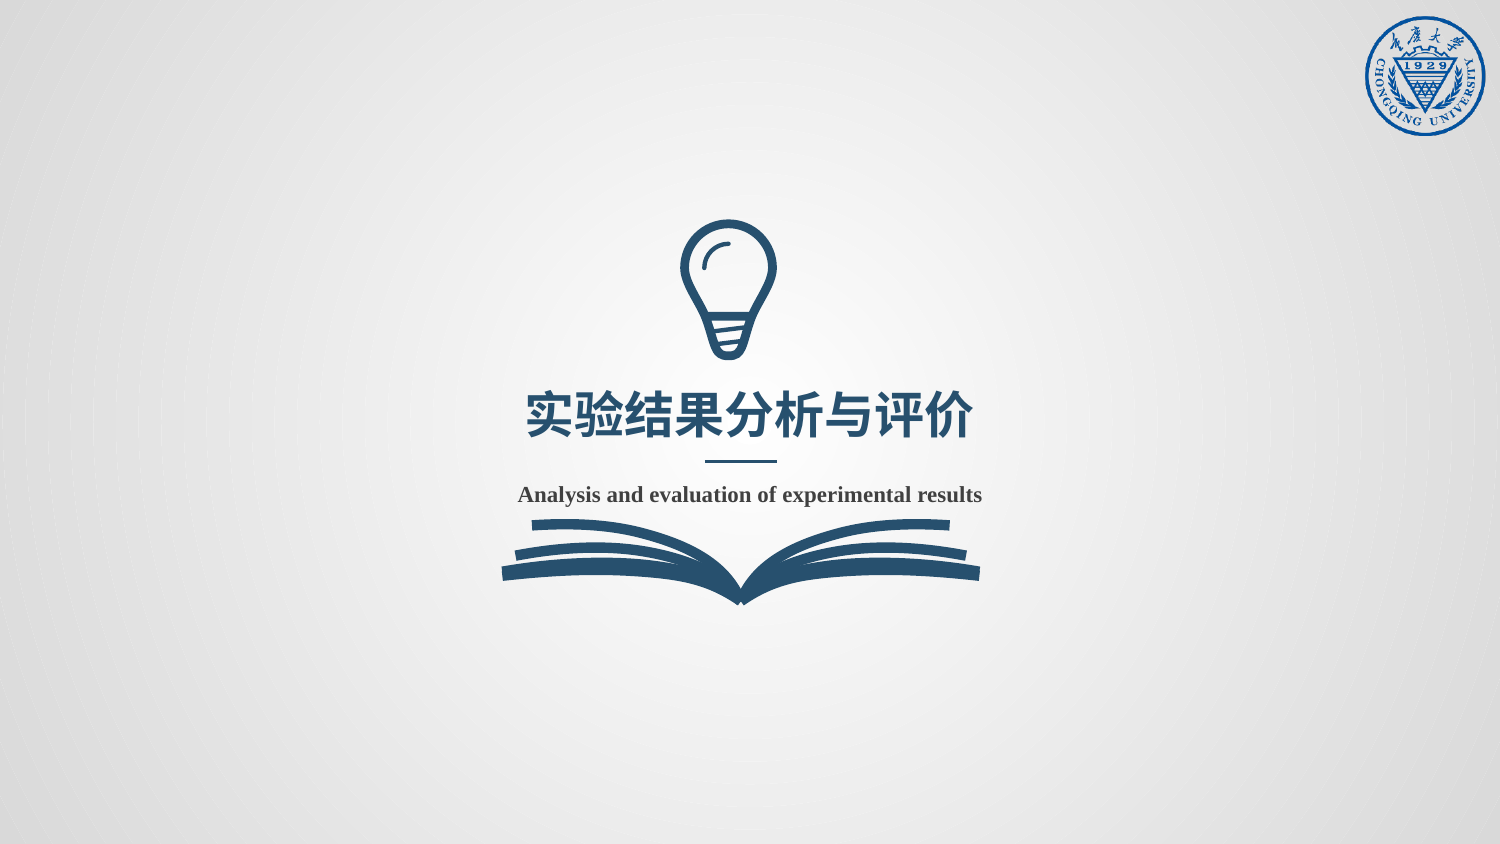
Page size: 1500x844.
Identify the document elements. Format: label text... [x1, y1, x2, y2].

text_box 实验结果分析与评价 [510, 376, 990, 452]
picture [1359, 10, 1490, 142]
text_box Analysis and evaluation of experimental results [502, 472, 998, 515]
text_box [680, 219, 777, 361]
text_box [502, 522, 980, 602]
